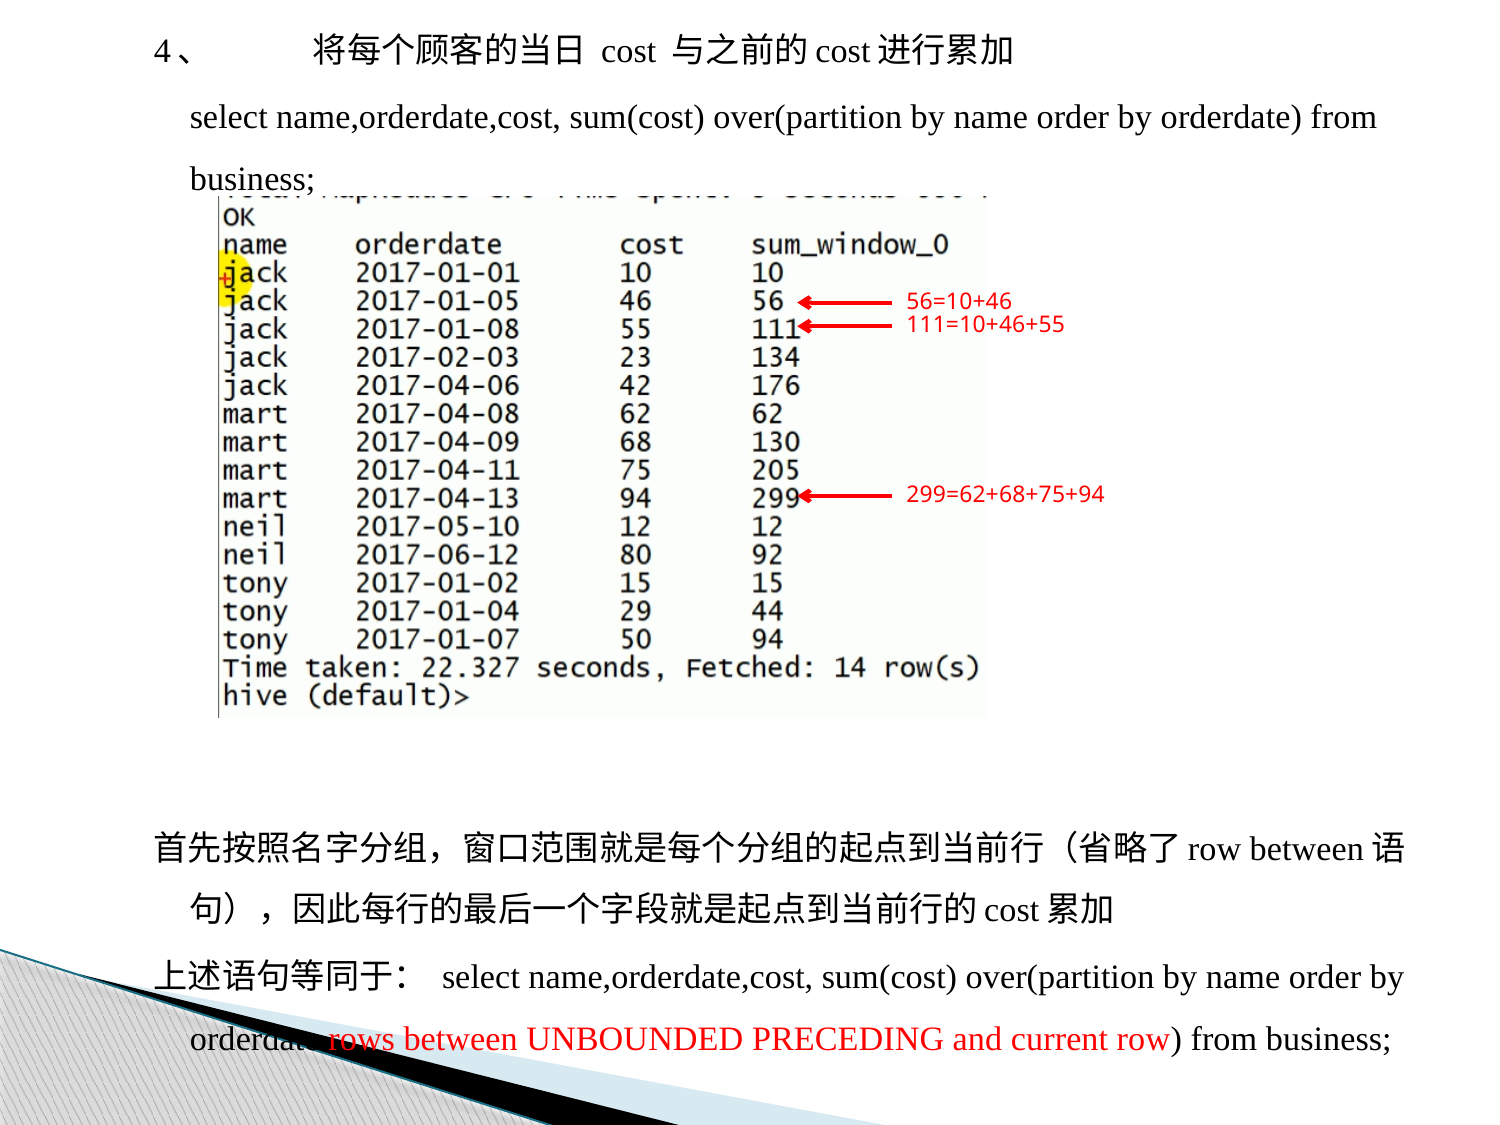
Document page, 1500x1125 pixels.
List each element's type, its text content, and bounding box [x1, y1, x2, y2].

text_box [218, 195, 1176, 719]
list 4、 将每个顾客的当日 cost 与之前的cost进行累加 select name,orderdate,cost, sum(cost) over(partition by name order by orderdate) from business; 首先按照名字分组，窗口范围就是每个分组的起点到当前行（省略了row between语句），因此每行的最后一个字段就是起点到当前行的cost累加 上述语句等同于： select name,orderdate,cost, sum(cost) over(partition by name order by orderdate rows between UNBOUNDED PRECEDING and current row) from business; [76, 0, 1427, 1083]
